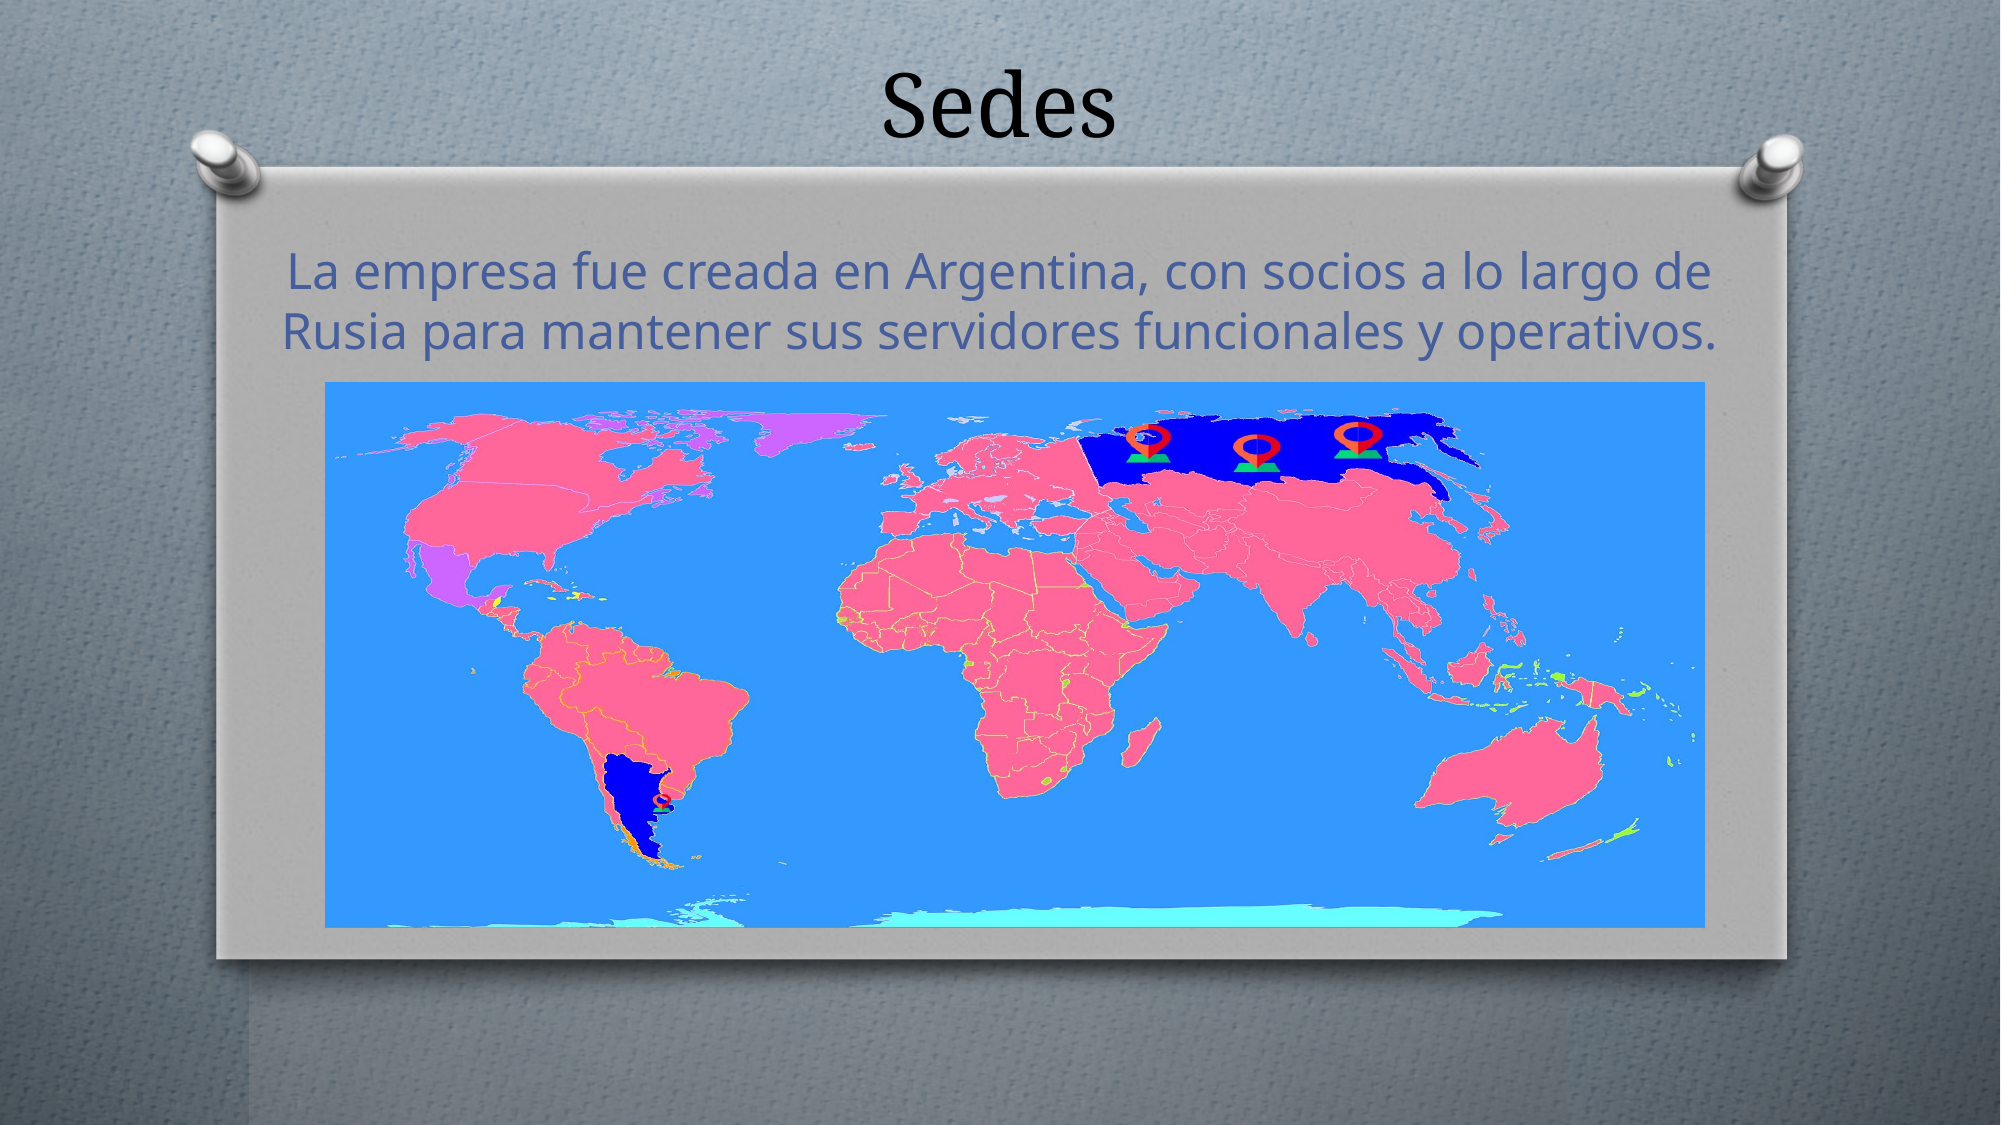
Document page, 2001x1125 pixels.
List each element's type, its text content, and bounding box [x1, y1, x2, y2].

picture [1712, 104, 1854, 232]
title Sedes [249, 40, 1750, 163]
picture [155, 94, 297, 229]
subtitle La empresa fue creada en Argentina, con socios a lo largo de Rusia para mantener sus servidores funcionales y operativos. [249, 232, 1750, 922]
picture [325, 382, 1706, 928]
